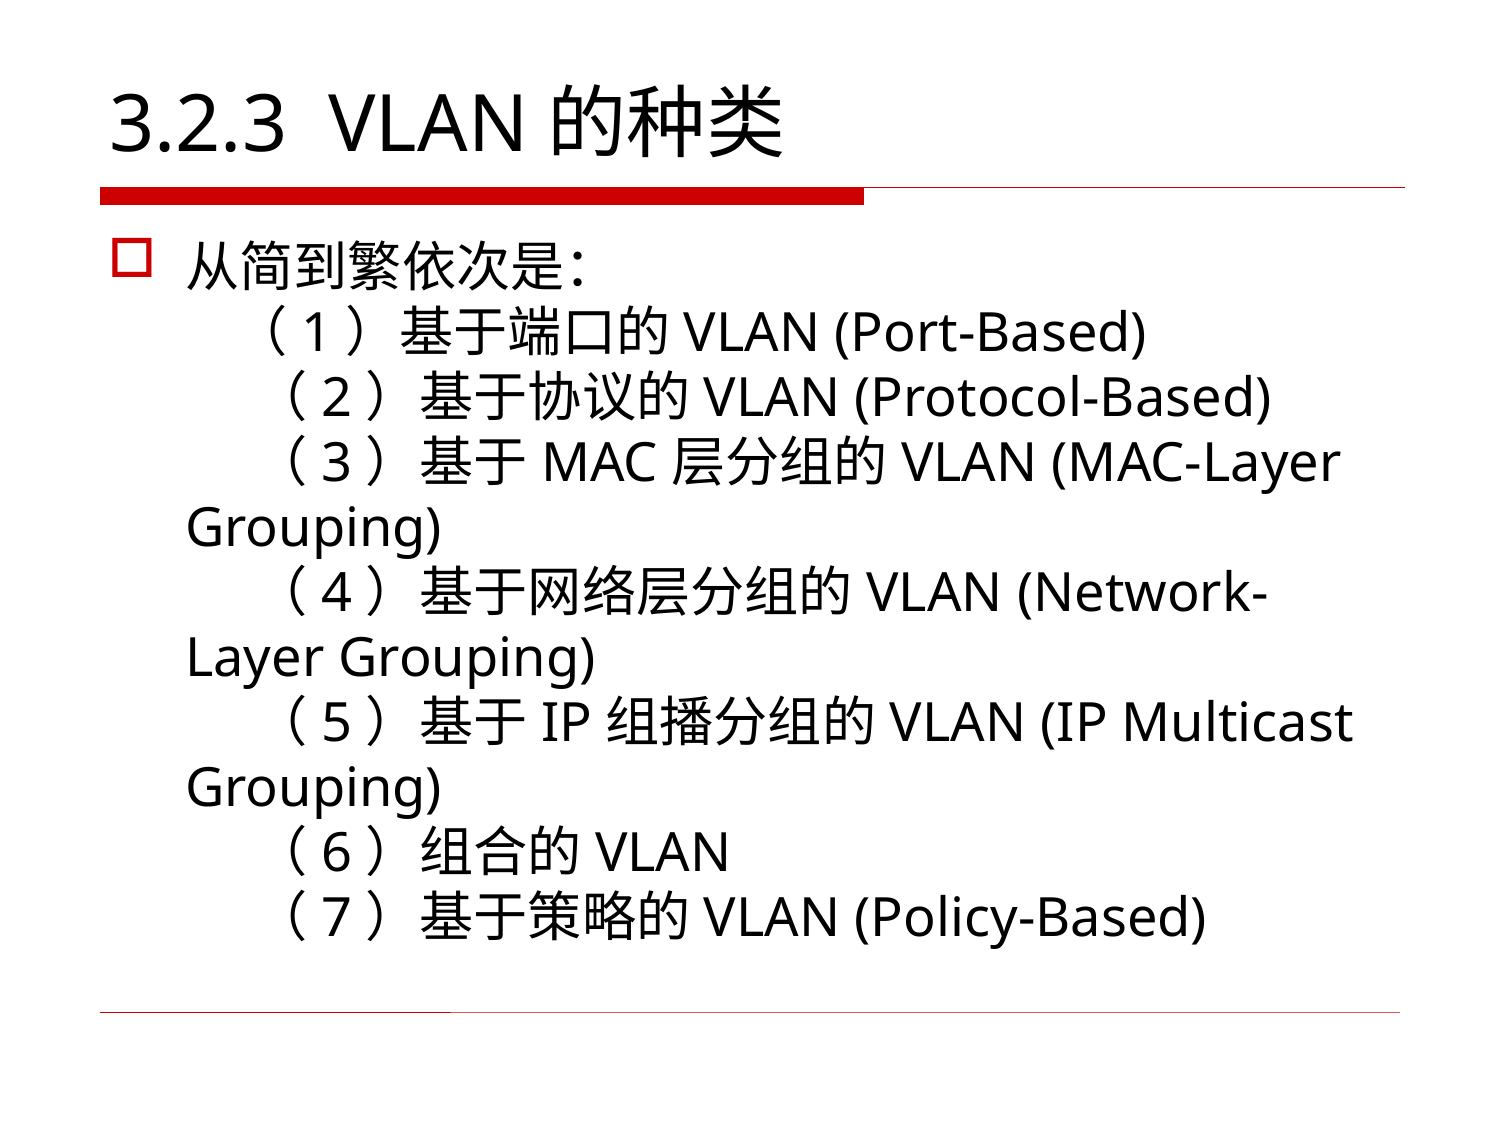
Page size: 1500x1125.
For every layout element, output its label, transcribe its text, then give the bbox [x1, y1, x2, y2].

title 3.2.3 VLAN的种类 [93, 49, 1407, 176]
list 从简到繁依次是： （1）基于端口的VLAN (Port-Based) （2）基于协议的VLAN (Protocol-Based) （3）基于MAC层分组的VLAN (MAC-Layer Grouping) （4）基于网络层分组的VLAN (Network-Layer Grouping) （5）基于IP组播分组的VLAN (IP Multicast Grouping) （6）组合的VLAN （7）基于策略的VLAN (Policy-Based) [92, 224, 1406, 988]
